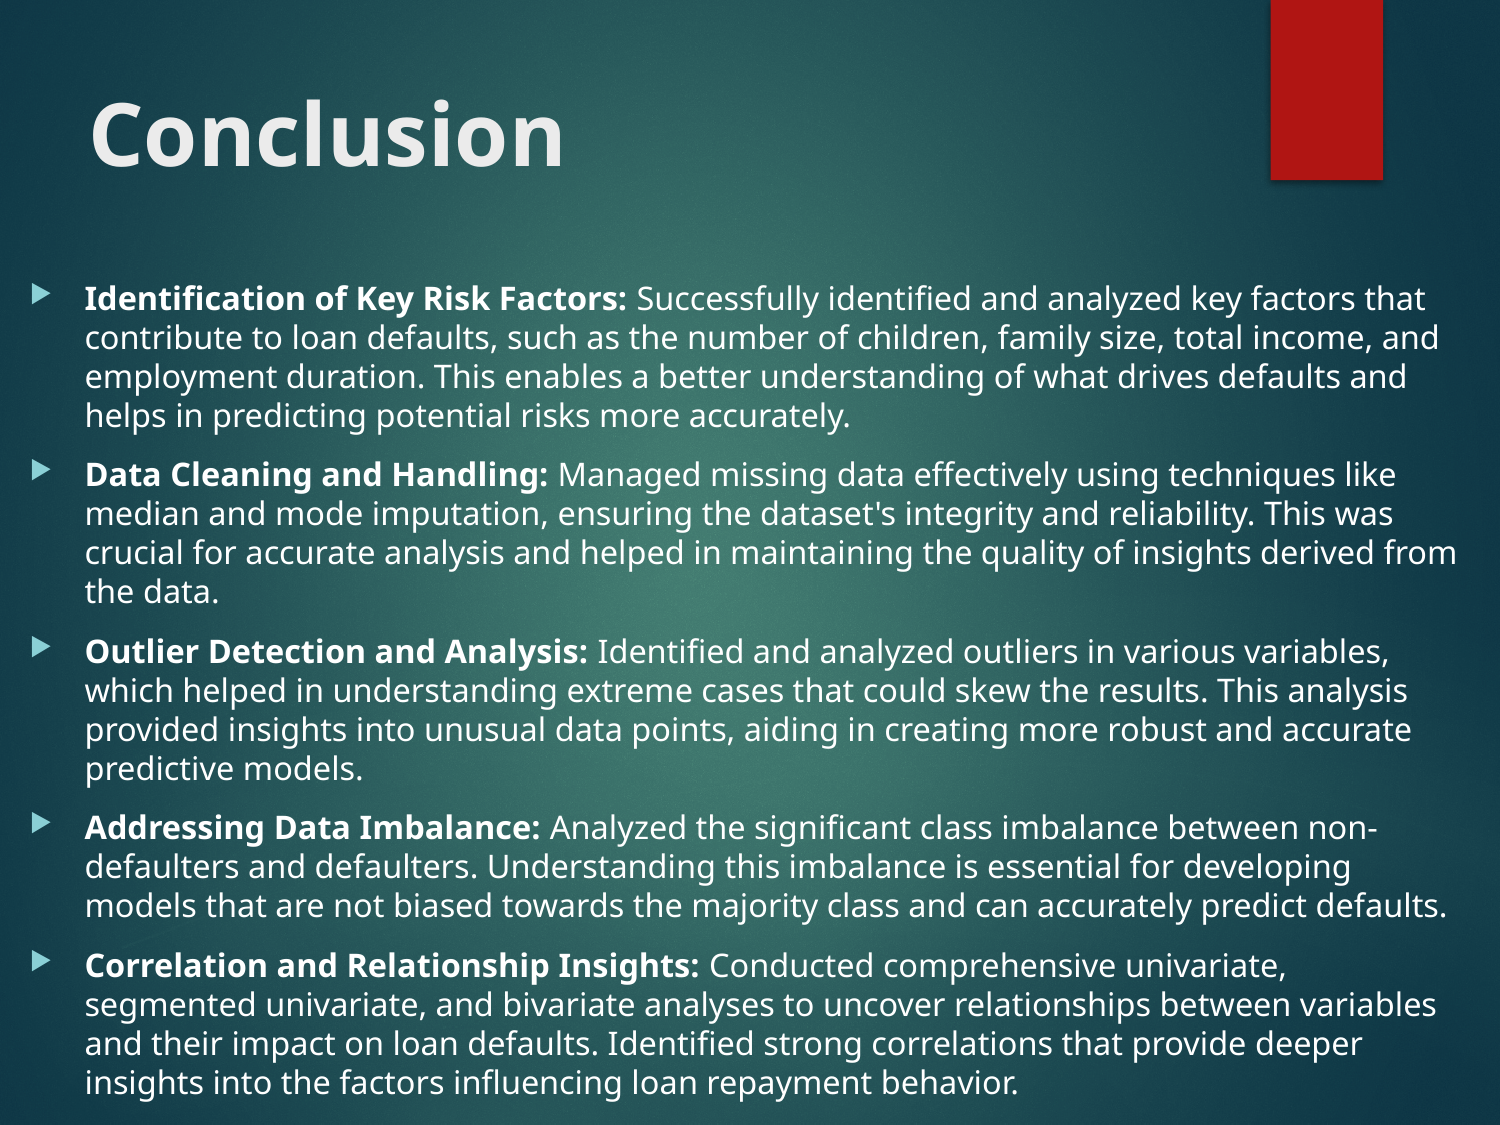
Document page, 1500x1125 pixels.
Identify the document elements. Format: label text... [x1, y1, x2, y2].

list Identification of Key Risk Factors: Successfully identified and analyzed key factors that contribute to loan defaults, such as the number of children, family size, total income, and employment duration. This enables a better understanding of what drives defaults and helps in predicting potential risks more accurately. Data Cleaning and Handling: Managed missing data effectively using techniques like median and mode imputation, ensuring the dataset's integrity and reliability. This was crucial for accurate analysis and helped in maintaining the quality of insights derived from the data. Outlier Detection and Analysis: Identified and analyzed outliers in various variables, which helped in understanding extreme cases that could skew the results. This analysis provided insights into unusual data points, aiding in creating more robust and accurate predictive models. Addressing Data Imbalance: Analyzed the significant class imbalance between non-defaulters and defaulters. Understanding this imbalance is essential for developing models that are not biased towards the majority class and can accurately predict defaults. Correlation and Relationship Insights: Conducted comprehensive univariate, segmented univariate, and bivariate analyses to uncover relationships between variables and their impact on loan defaults. Identified strong correlations that provide deeper insights into the factors influencing loan repayment behavior. [14, 270, 1483, 1125]
title Conclusion [73, 71, 1231, 217]
